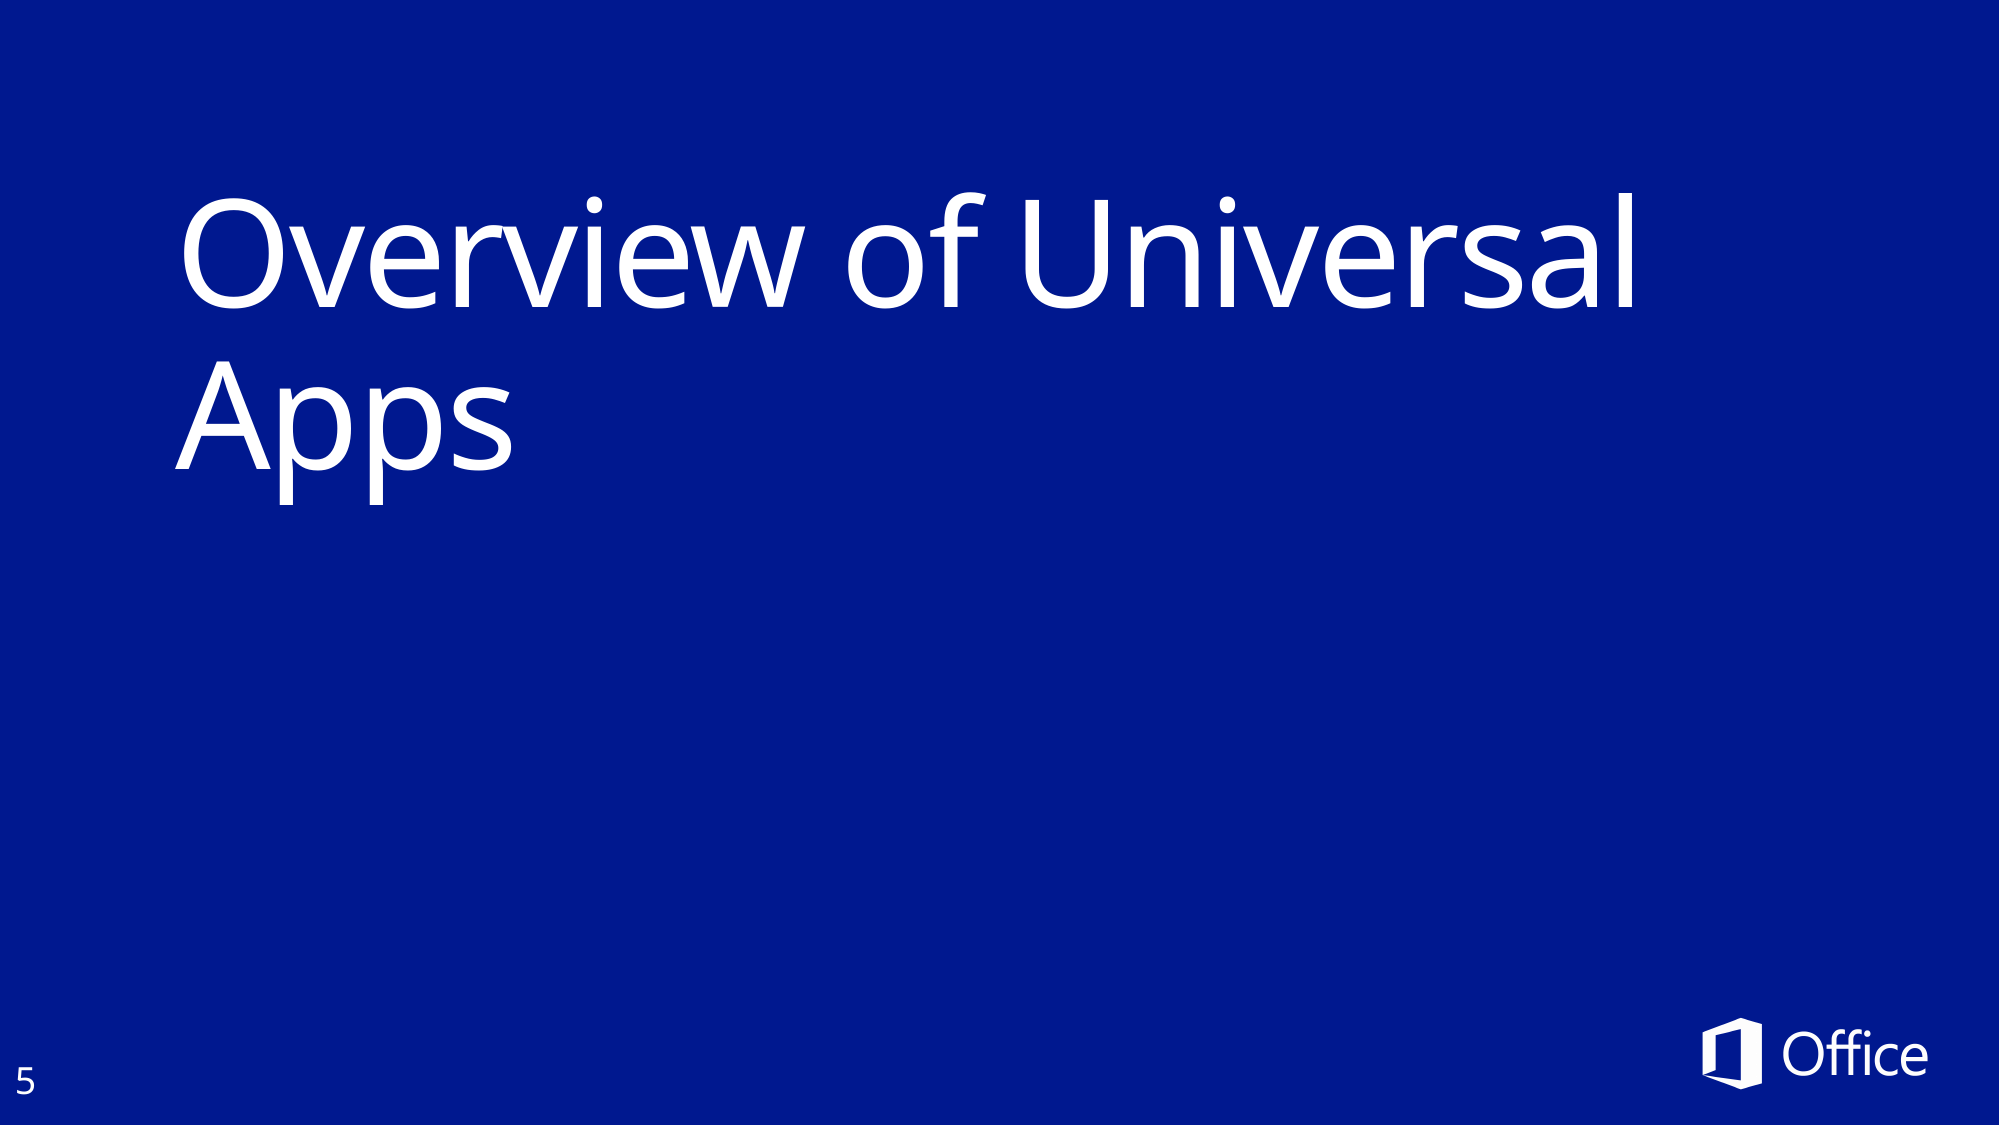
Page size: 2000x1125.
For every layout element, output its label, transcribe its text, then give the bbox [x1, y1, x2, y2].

slide_number 5 [0, 1049, 92, 1086]
title Overview of Universal Apps [160, 346, 1840, 510]
picture [1672, 986, 1958, 1121]
